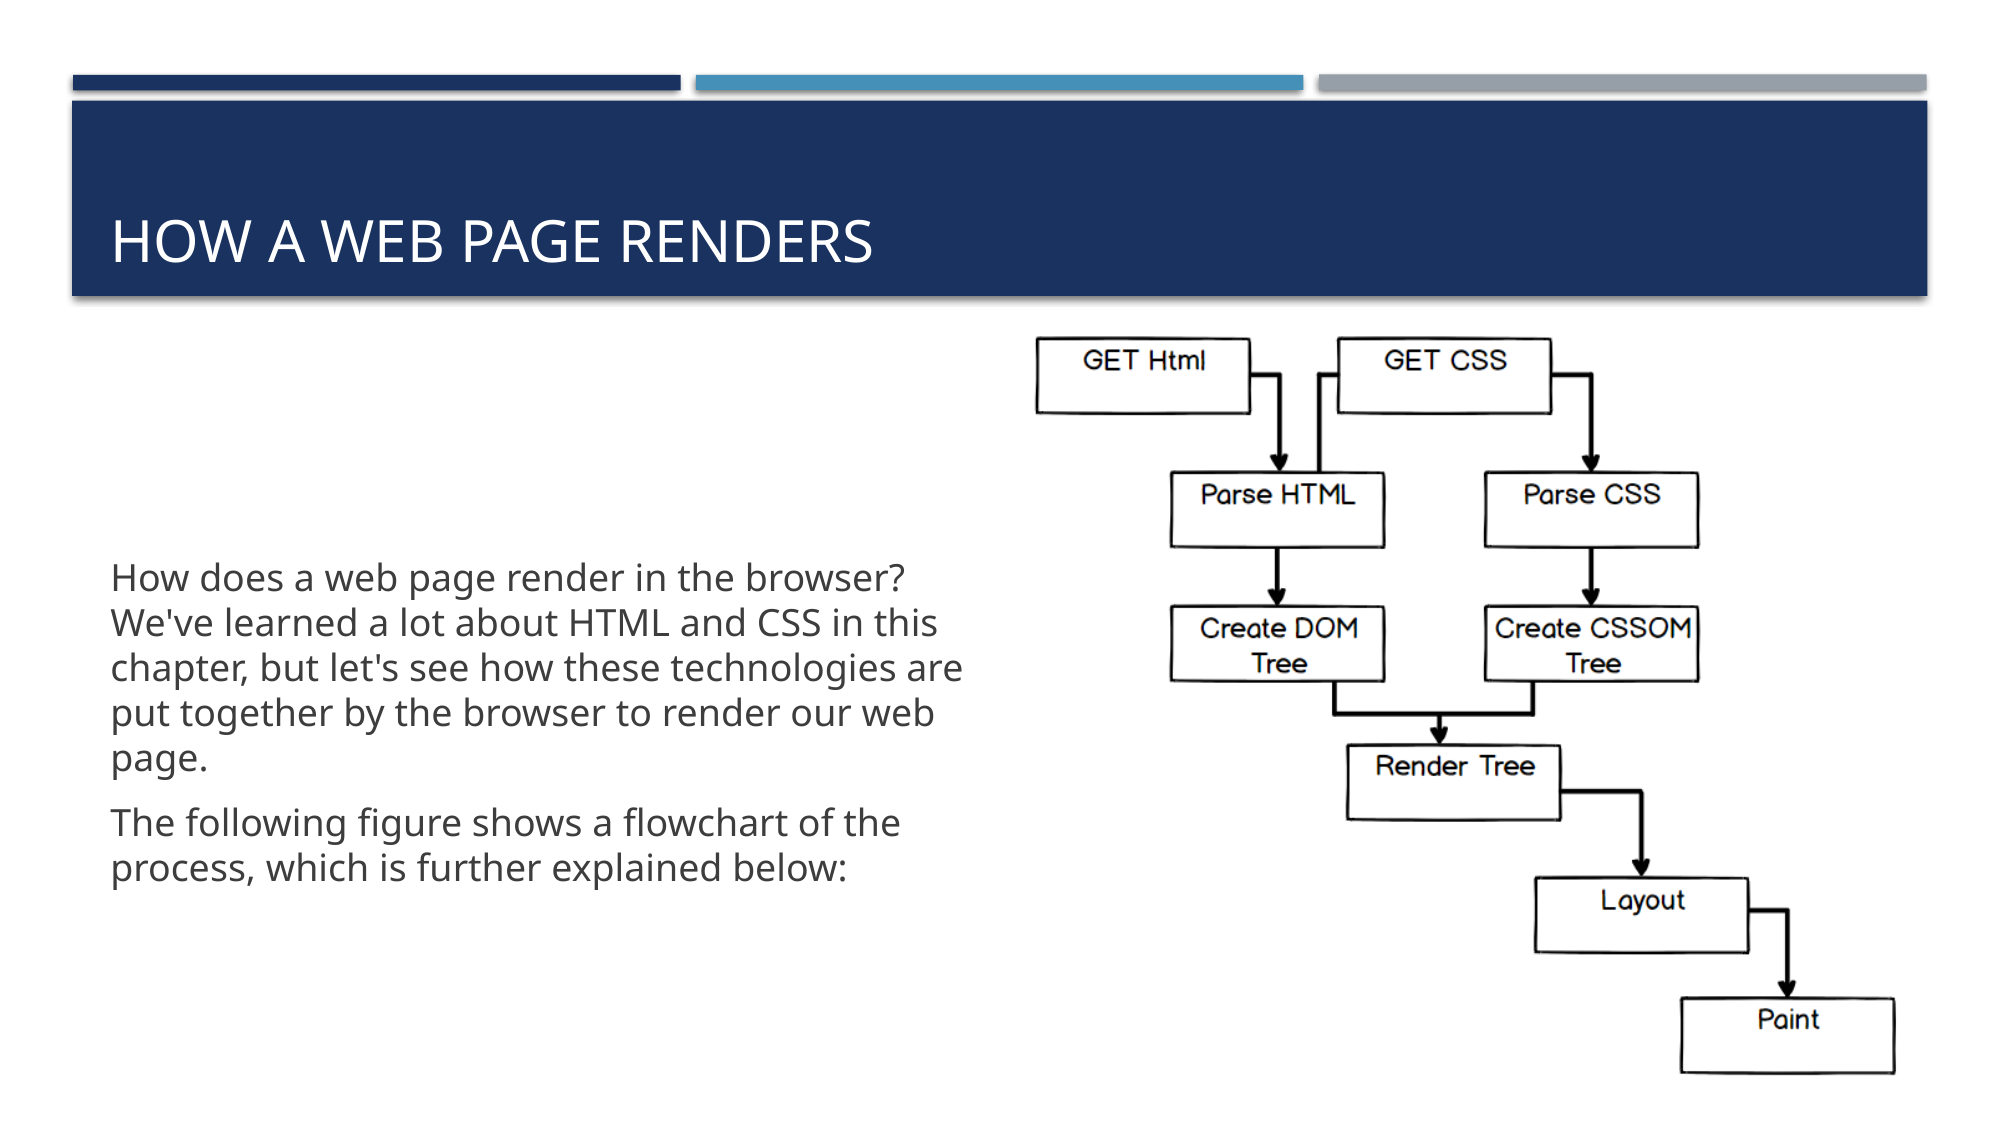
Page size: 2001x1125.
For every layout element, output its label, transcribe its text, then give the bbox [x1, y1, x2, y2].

list How does a web page render in the browser? We've learned a lot about HTML and CSS in this chapter, but let's see how these technologies are put together by the browser to render our web page. The following figure shows a flowchart of the process, which is further explained below: [95, 357, 1000, 1086]
picture [1026, 325, 1906, 1086]
title How a Web Page Renders [95, 115, 1905, 282]
